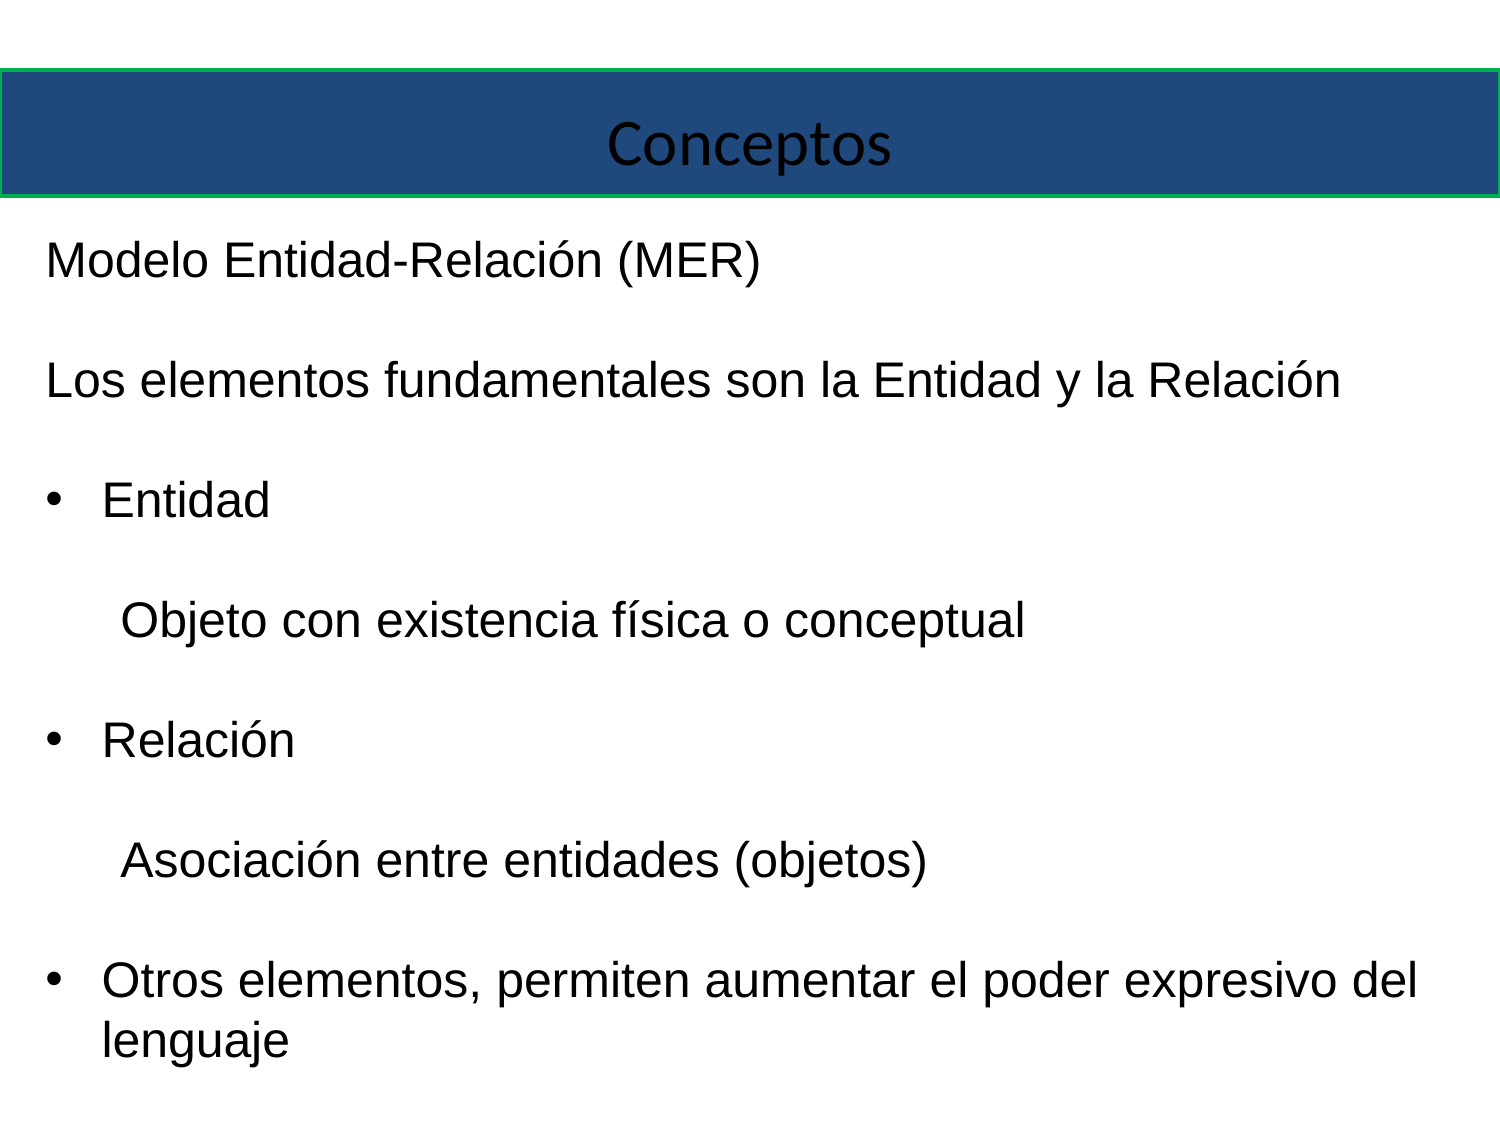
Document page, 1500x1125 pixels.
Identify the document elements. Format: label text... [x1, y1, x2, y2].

title Conceptos [75, 45, 1425, 220]
text_box Modelo Entidad-Relación (MER) Los elementos fundamentales son la Entidad y la Relación Entidad Objeto con existencia física o conceptual Relación Asociación entre entidades (objetos) Otros elementos, permiten aumentar el poder expresivo del lenguaje [30, 220, 1467, 1076]
text_box [0, 68, 75, 198]
text_box [1425, 68, 1500, 198]
